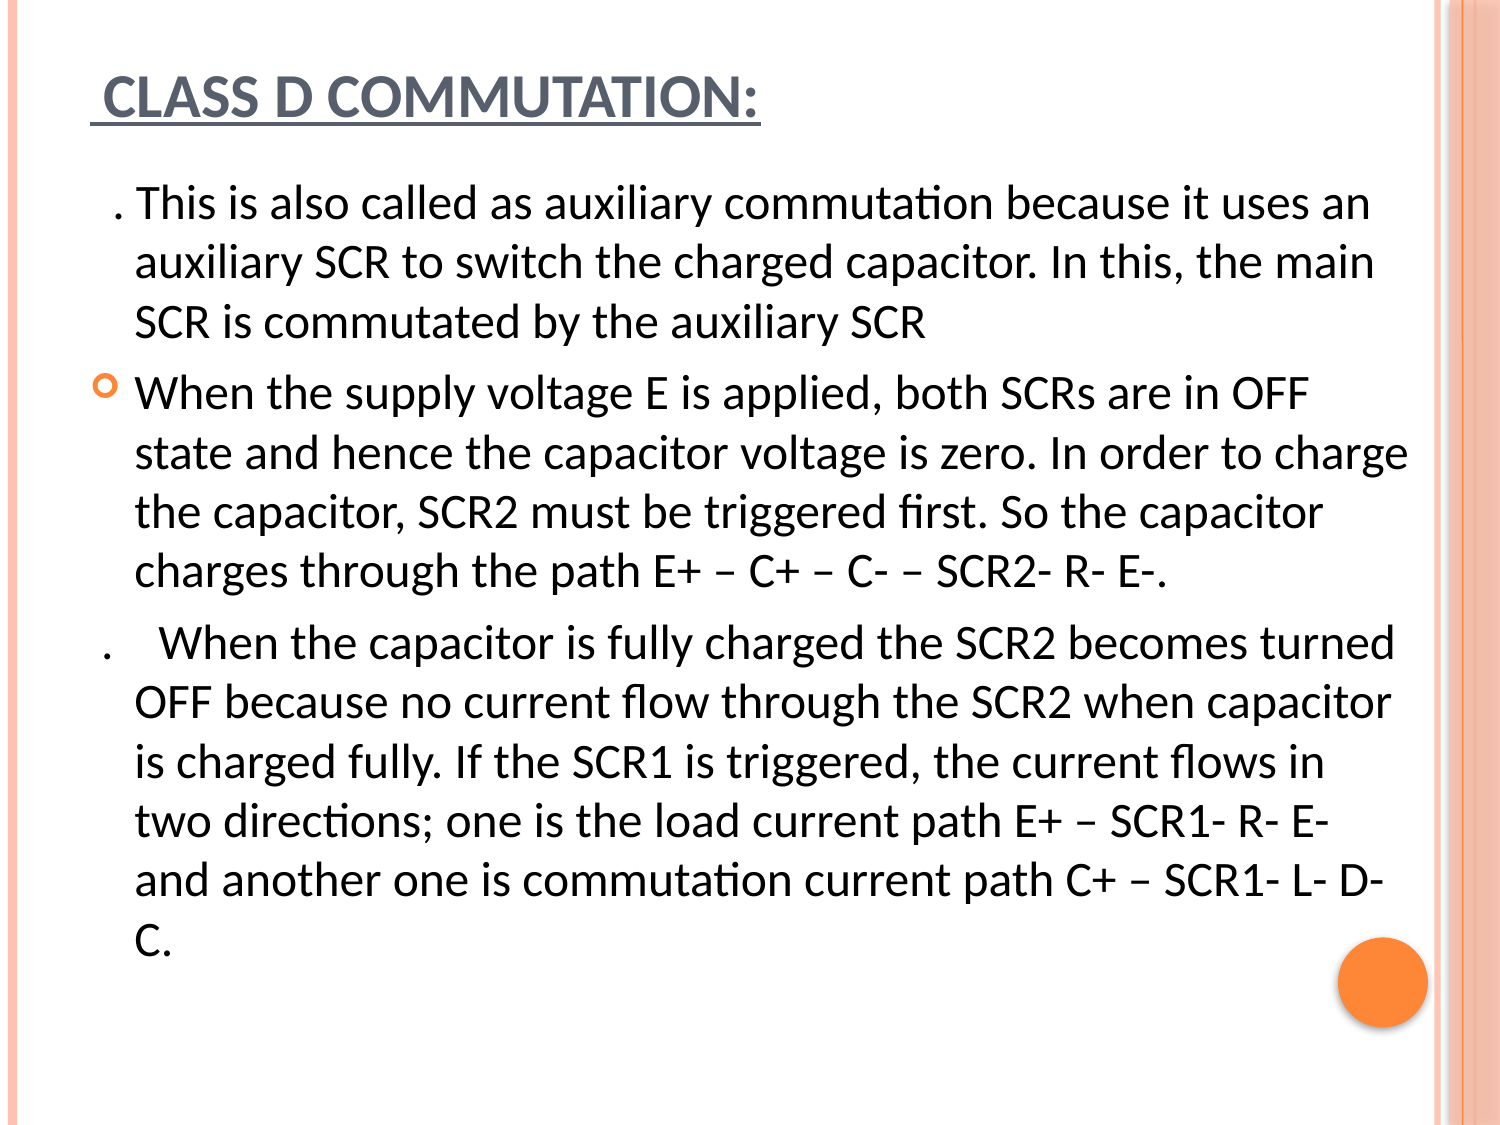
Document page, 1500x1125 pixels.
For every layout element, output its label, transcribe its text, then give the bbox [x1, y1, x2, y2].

title Class D Commutation: [75, 45, 1300, 138]
list . This is also called as auxiliary commutation because it uses an auxiliary SCR to switch the charged capacitor. In this, the main SCR is commutated by the auxiliary SCR When the supply voltage E is applied, both SCRs are in OFF state and hence the capacitor voltage is zero. In order to charge the capacitor, SCR2 must be triggered first. So the capacitor charges through the path E+ – C+ – C- – SCR2- R- E-. . When the capacitor is fully charged the SCR2 becomes turned OFF because no current flow through the SCR2 when capacitor is charged fully. If the SCR1 is triggered, the current flows in two directions; one is the load current path E+ – SCR1- R- E- and another one is commutation current path C+ – SCR1- L- D- C. [75, 162, 1425, 1050]
